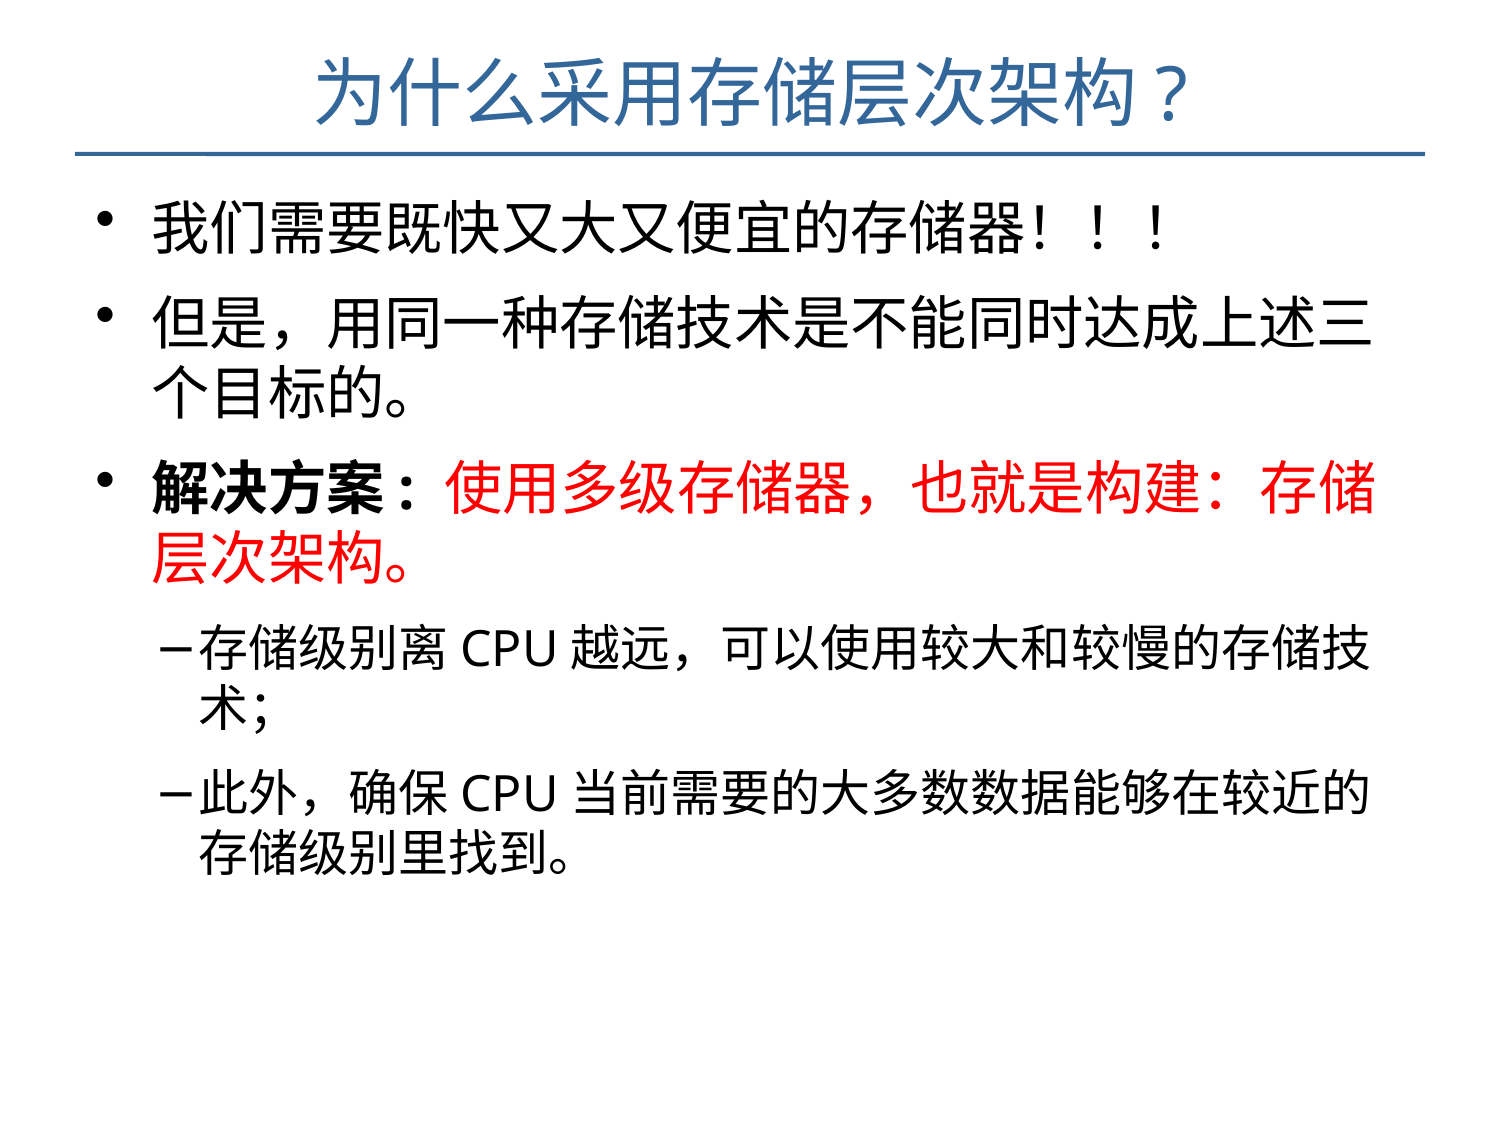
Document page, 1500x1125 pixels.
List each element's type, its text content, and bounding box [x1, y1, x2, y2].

title 为什么采用存储层次架构? [0, 34, 1500, 147]
list 我们需要既快又大又便宜的存储器！！！ 但是，用同一种存储技术是不能同时达成上述三个目标的。 解决方案: 使用多级存储器，也就是构建：存储层次架构。 存储级别离CPU越远，可以使用较大和较慢的存储技术； 此外，确保CPU当前需要的大多数数据能够在较近的存储级别里找到。 [80, 183, 1426, 1036]
